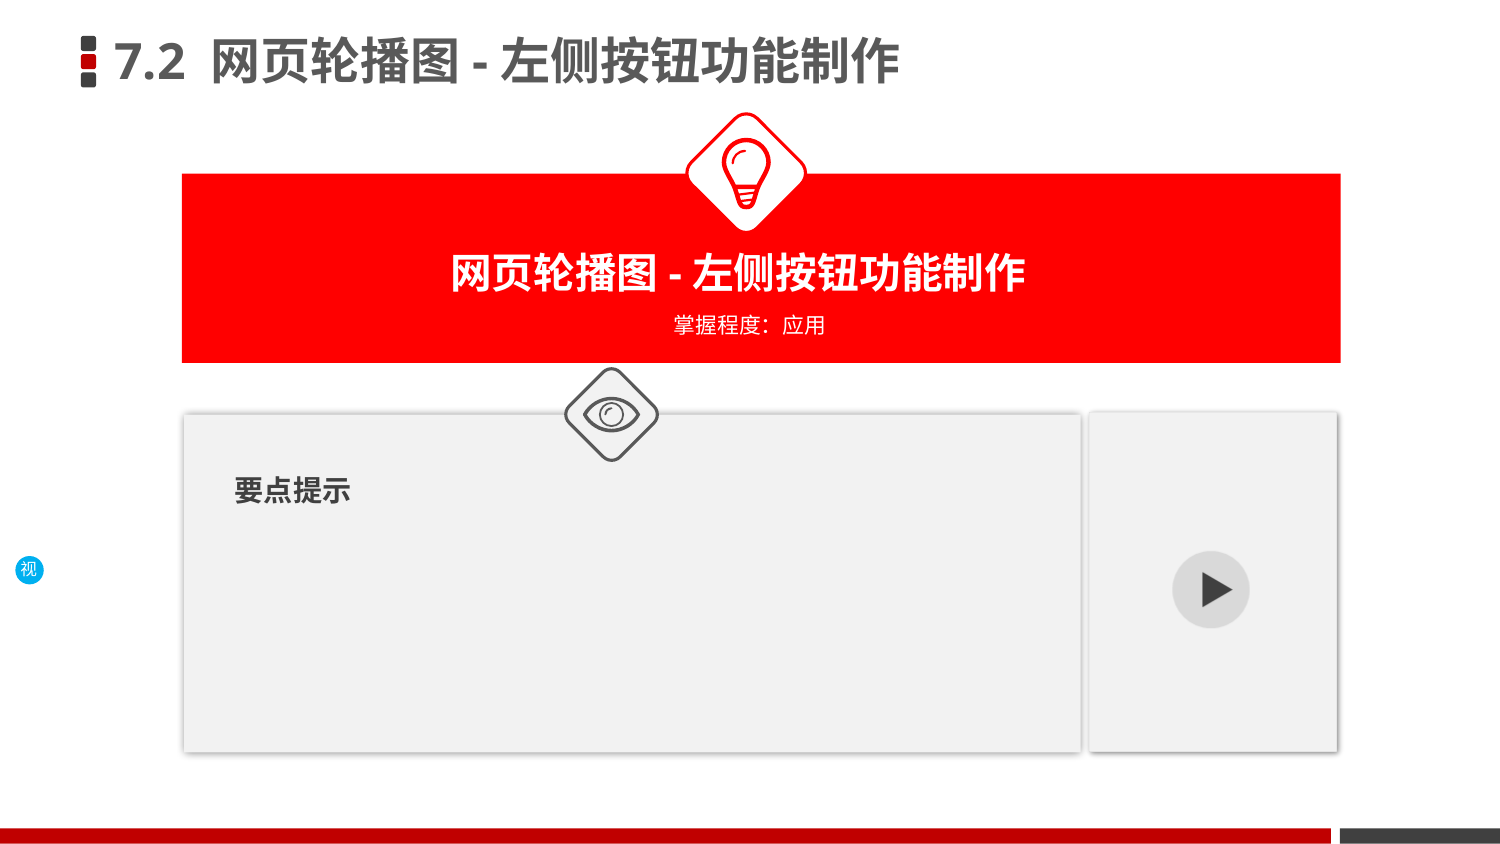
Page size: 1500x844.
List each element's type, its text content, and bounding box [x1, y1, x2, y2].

text_box 掌握程度：应用 [496, 304, 1004, 346]
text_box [575, 378, 648, 451]
text_box 7.2 网页轮播图-左侧按钮功能制作 [103, 0, 987, 130]
picture [1082, 405, 1348, 762]
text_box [721, 137, 771, 210]
text_box 要点提示 [219, 465, 797, 515]
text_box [5, 551, 54, 588]
text_box 网页轮播图-左侧按钮功能制作 [372, 239, 1105, 304]
text_box [182, 412, 1077, 755]
text_box [180, 172, 1343, 365]
text_box [684, 130, 808, 235]
